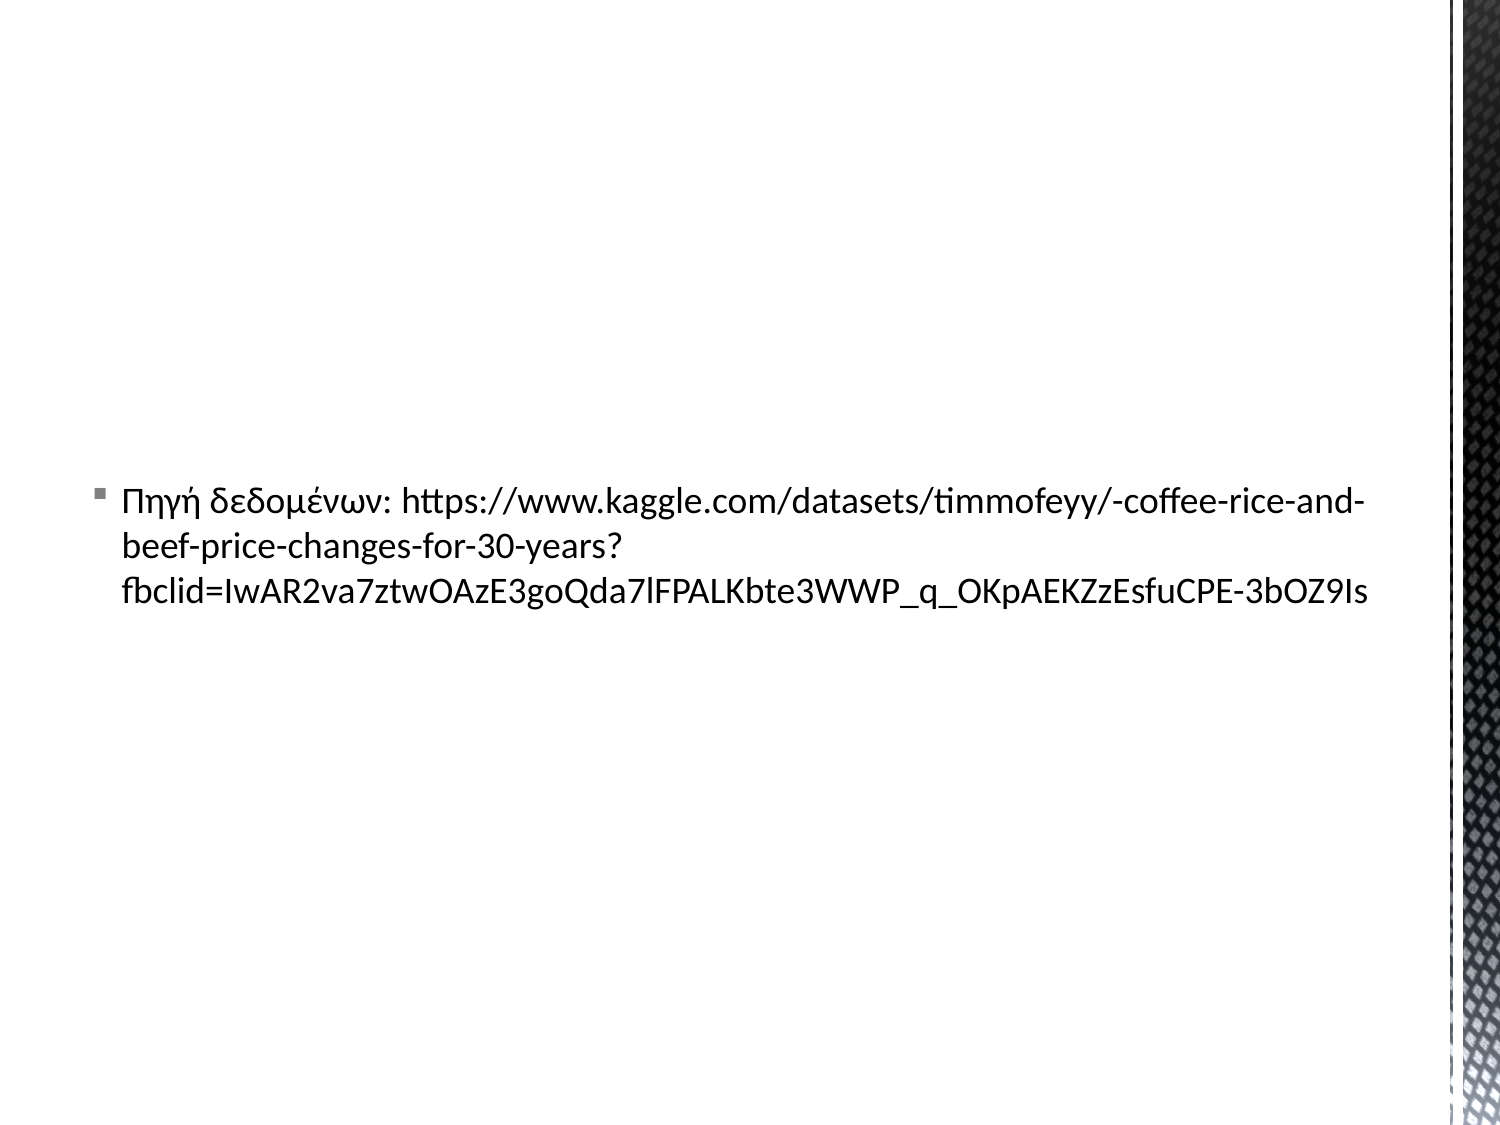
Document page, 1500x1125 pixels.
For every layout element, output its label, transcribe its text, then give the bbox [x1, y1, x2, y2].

picture [1447, 0, 1500, 1125]
list Πηγή δεδομένων: https://www.kaggle.com/datasets/timmofeyy/-coffee-rice-and-beef-price-changes-for-30-years?fbclid=IwAR2va7ztwOAzE3goQda7lFPALKbte3WWP_q_OKpAEKZzEsfuCPE-3bOZ9Is [76, 75, 1388, 1013]
